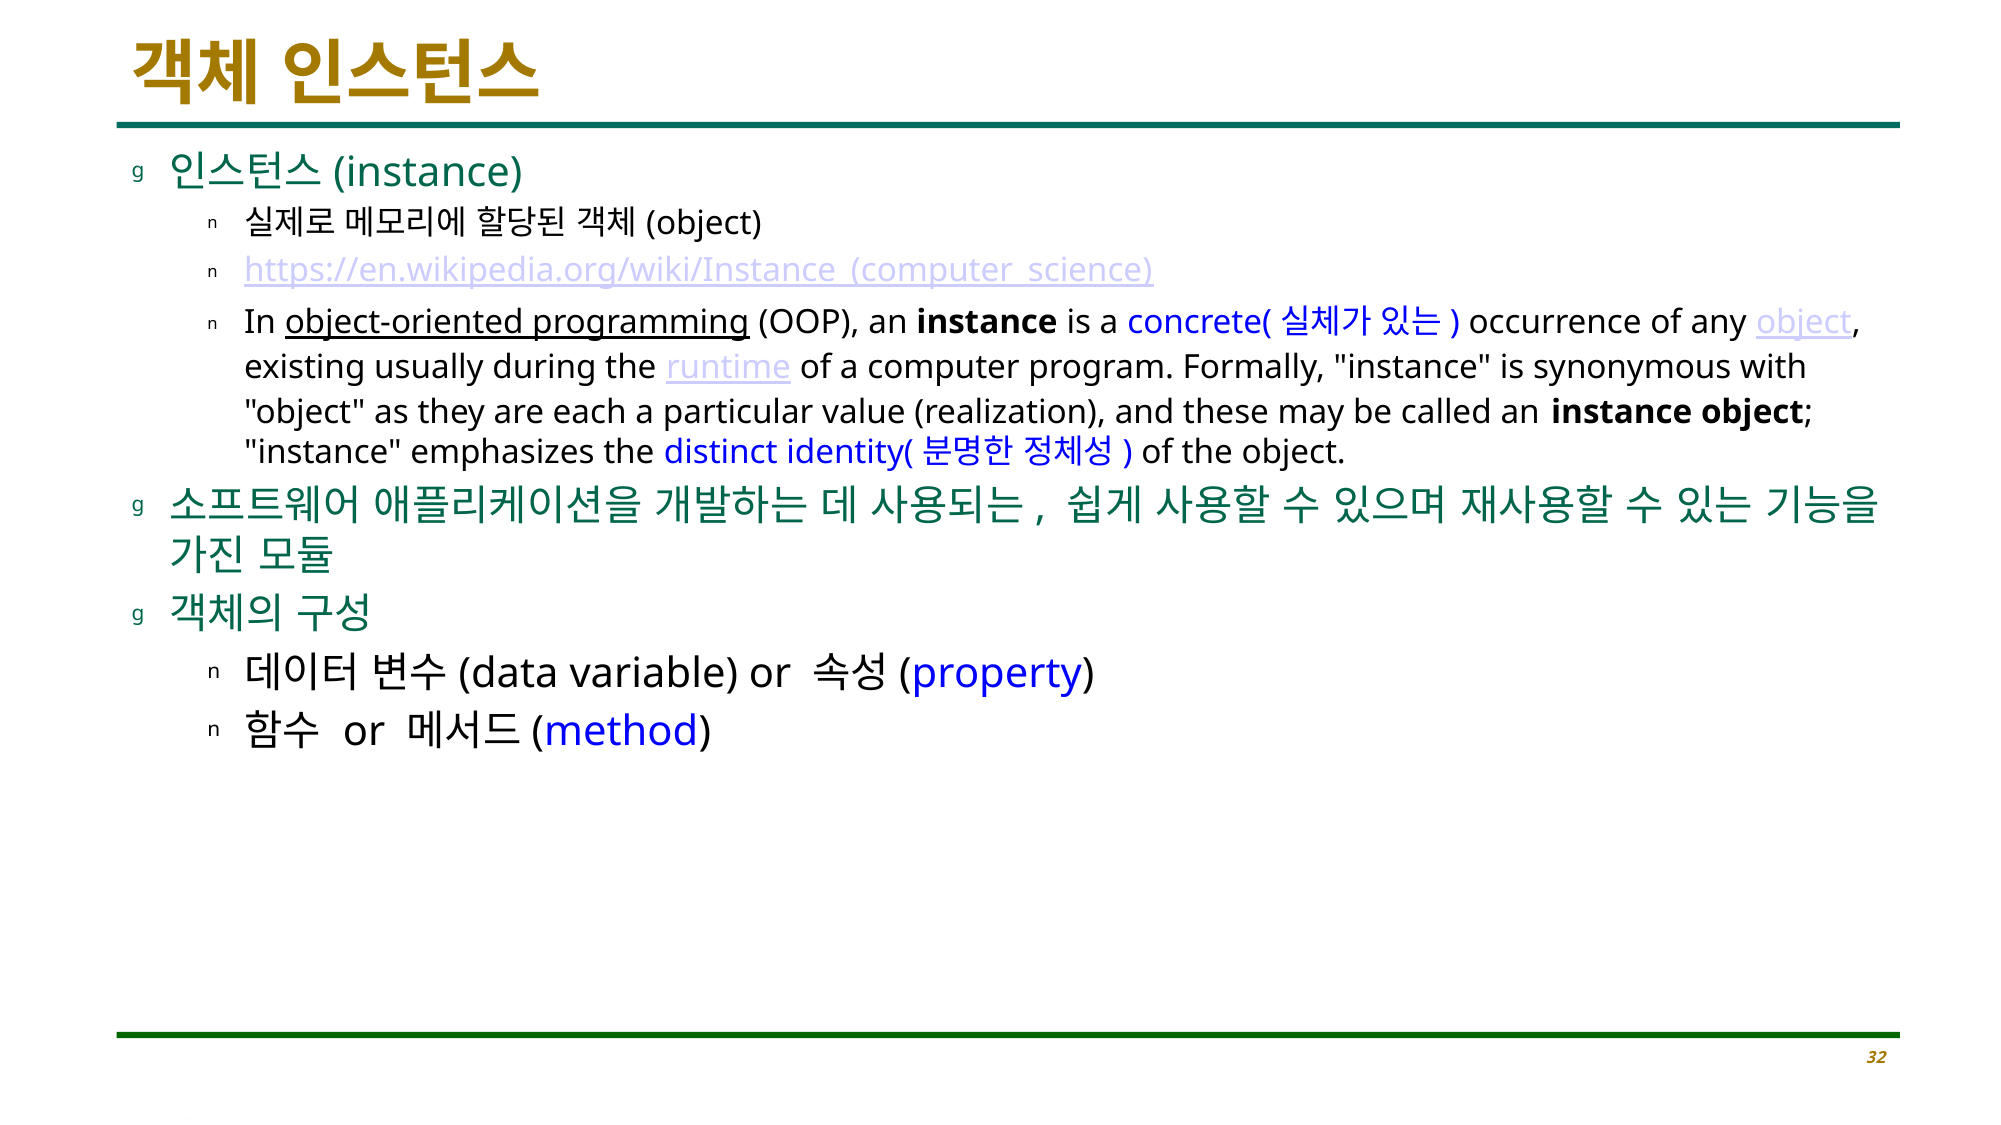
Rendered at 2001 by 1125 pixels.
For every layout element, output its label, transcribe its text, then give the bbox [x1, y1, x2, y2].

list 인스턴스(instance) 실제로 메모리에 할당된 객체(object) https://en.wikipedia.org/wiki/Instance_(computer_science) In object-oriented programming (OOP), an instance is a concrete(실체가 있는) occurrence of any object, existing usually during the runtime of a computer program. Formally, "instance" is synonymous with "object" as they are each a particular value (realization), and these may be called an instance object; "instance" emphasizes the distinct identity(분명한 정체성) of the object. 소프트웨어 애플리케이션을 개발하는 데 사용되는, 쉽게 사용할 수 있으며 재사용할 수 있는 기능을 가진 모듈 객체의 구성 데이터 변수(data variable) or 속성(property) 함수 or 메서드(method) [116, 137, 1900, 1025]
title 객체 인스턴스 [116, 24, 1900, 113]
